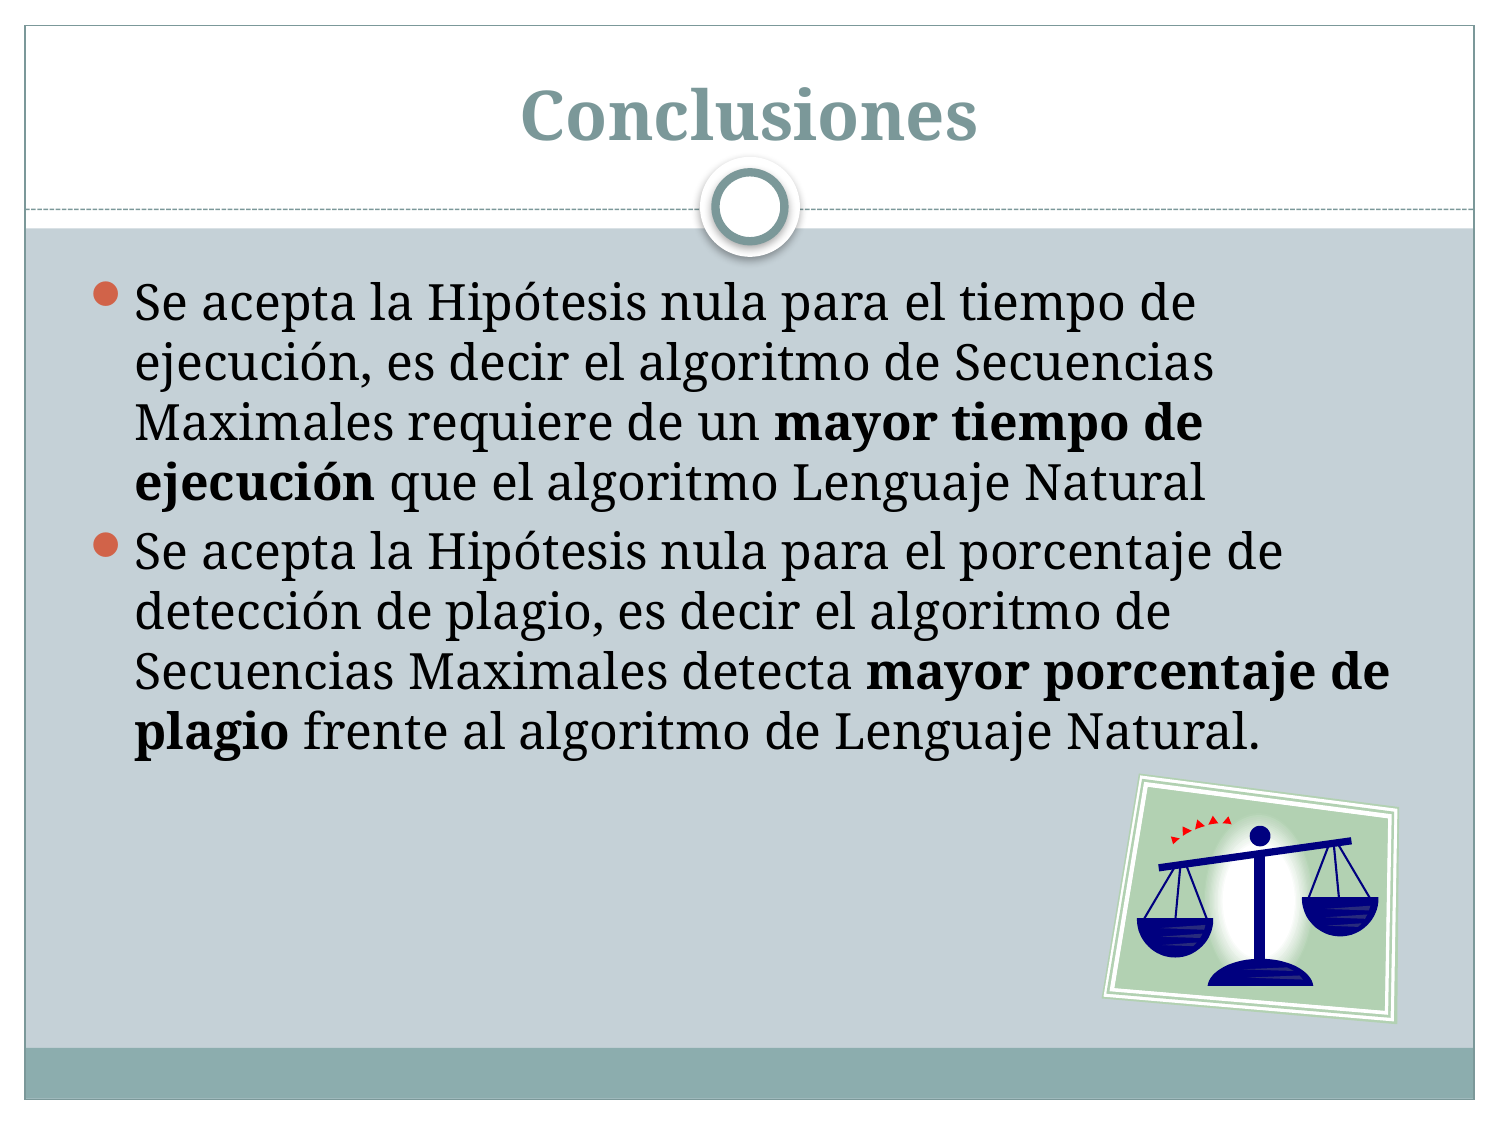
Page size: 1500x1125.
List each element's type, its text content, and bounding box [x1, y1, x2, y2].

picture [1101, 773, 1400, 1025]
title Conclusiones [49, 37, 1450, 162]
list Se acepta la Hipótesis nula para el tiempo de ejecución, es decir el algoritmo de Secuencias Maximales requiere de un mayor tiempo de ejecución que el algoritmo Lenguaje Natural Se acepta la Hipótesis nula para el porcentaje de detección de plagio, es decir el algoritmo de Secuencias Maximales detecta mayor porcentaje de plagio frente al algoritmo de Lenguaje Natural. [75, 262, 1418, 926]
